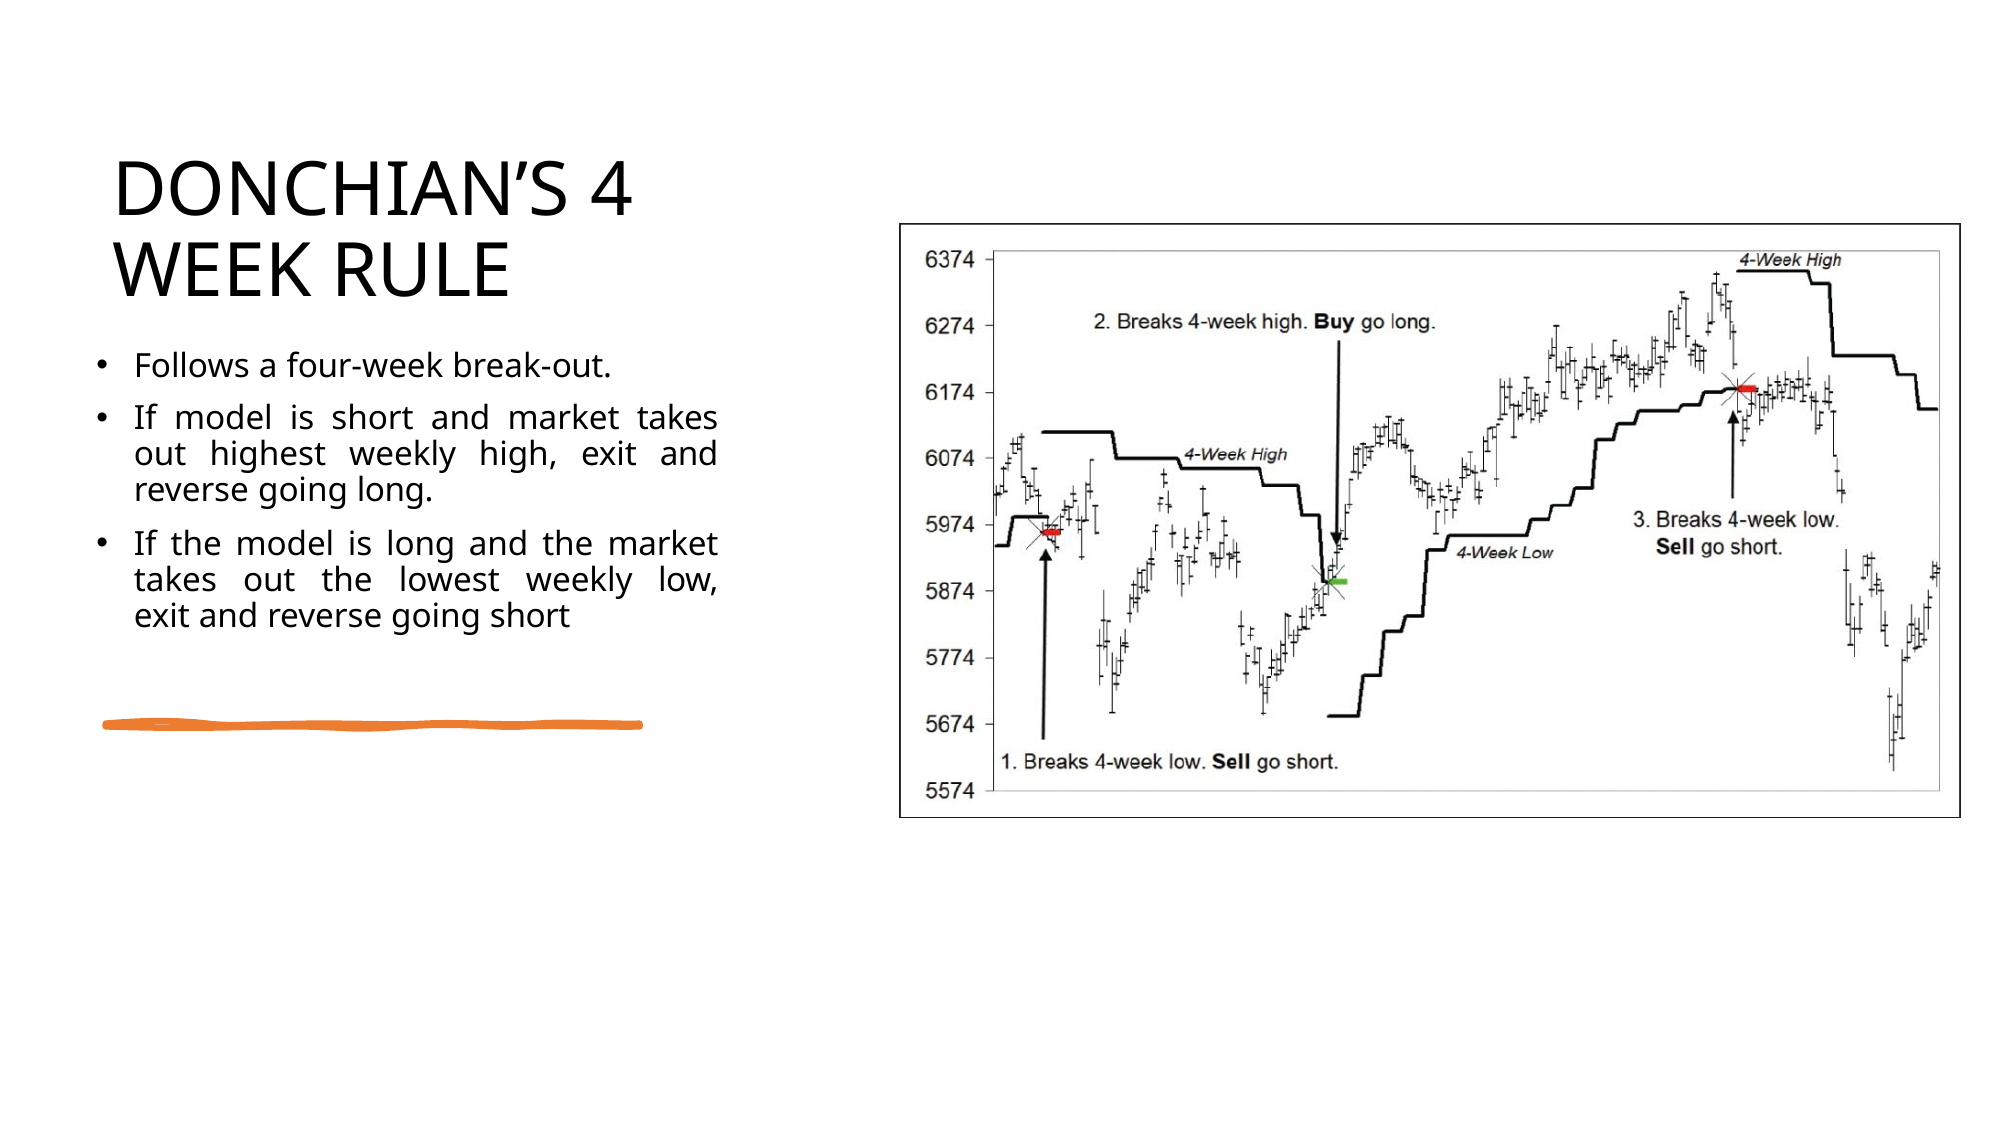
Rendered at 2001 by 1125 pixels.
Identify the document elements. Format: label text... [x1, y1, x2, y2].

text_box Follows a four-week break-out. If model is short and market takes out highest weekly high, exit and reverse going long. If the model is long and the market takes out the lowest weekly low, exit and reverse going short [94, 329, 719, 634]
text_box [102, 717, 644, 732]
picture [895, 216, 1967, 819]
title DONCHIAN’S 4 WEEK RULE [110, 137, 670, 329]
